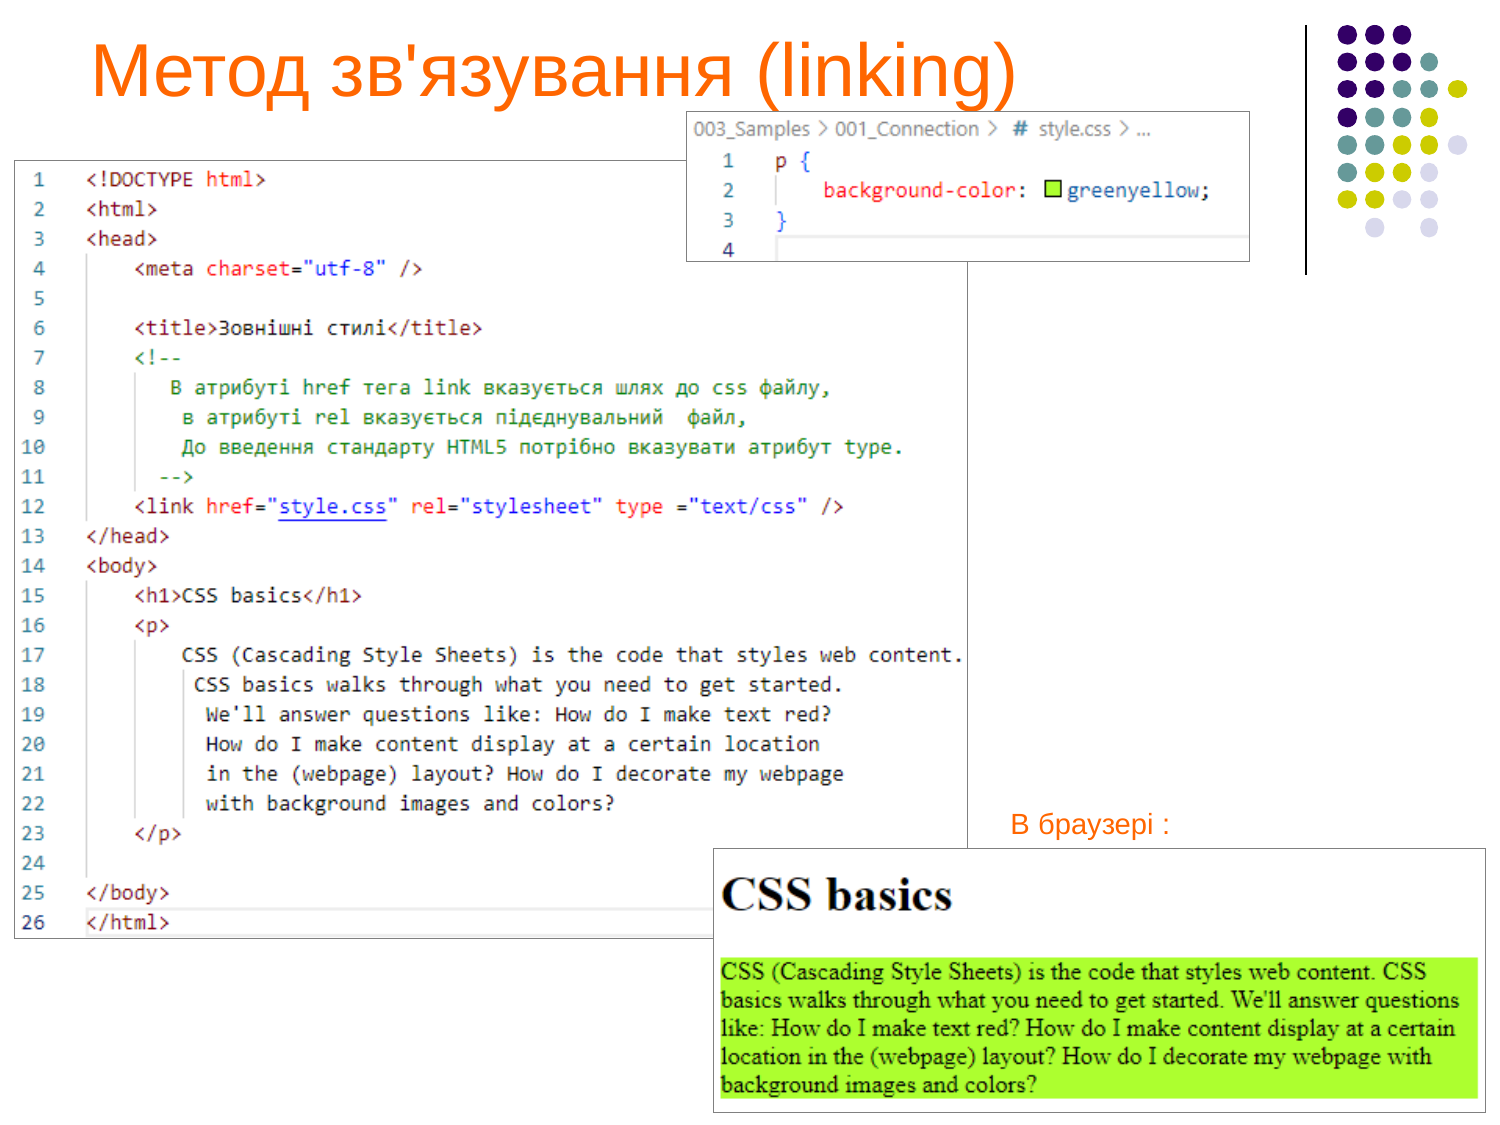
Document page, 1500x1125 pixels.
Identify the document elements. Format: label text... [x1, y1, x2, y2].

text_box Метод зв'язування (linking) [75, 12, 1425, 119]
picture [14, 111, 1486, 1113]
text_box В браузері : [995, 787, 1203, 846]
